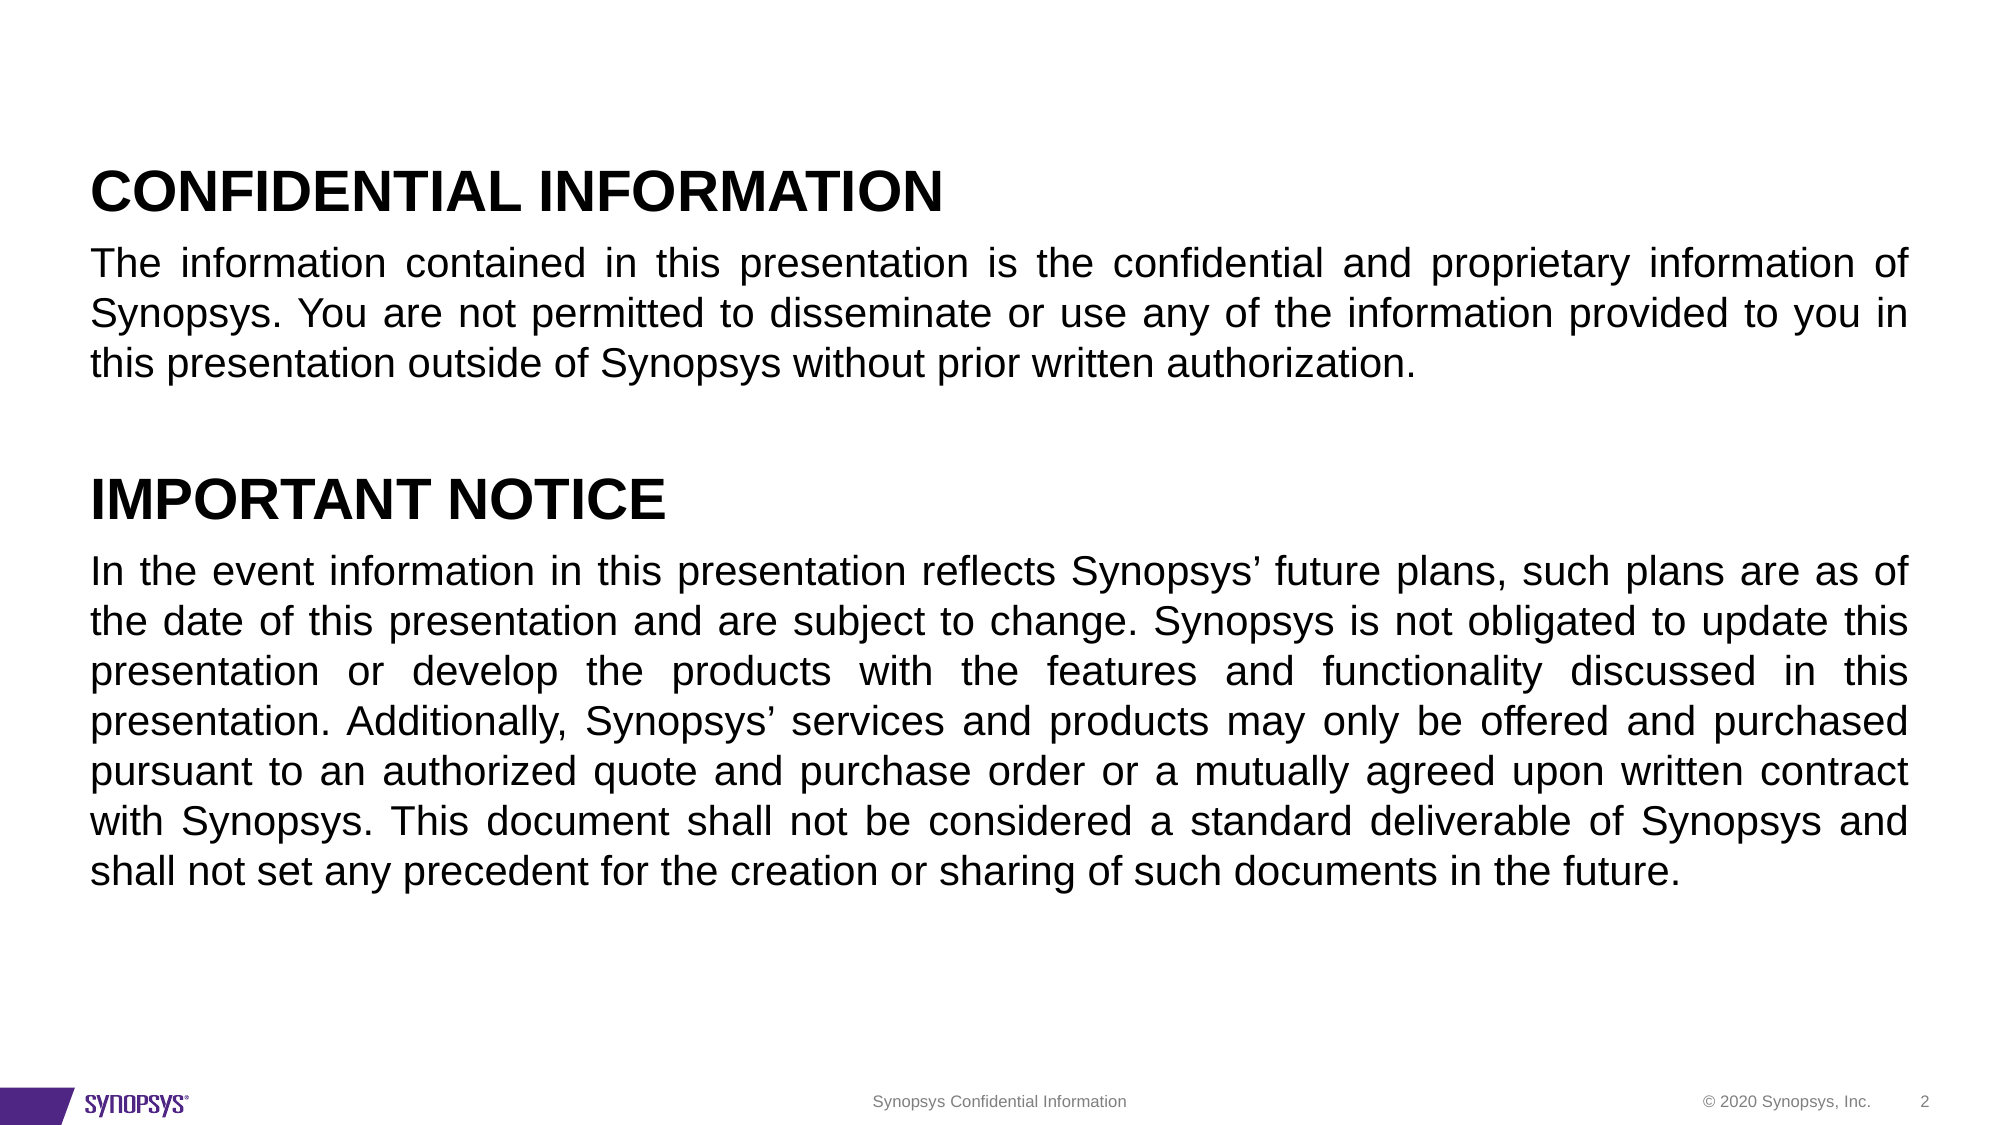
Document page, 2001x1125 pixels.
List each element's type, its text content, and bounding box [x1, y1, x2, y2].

list CONFIDENTIAL INFORMATION The information contained in this presentation is the confidential and proprietary information of Synopsys. You are not permitted to disseminate or use any of the information provided to you in this presentation outside of Synopsys without prior written authorization. IMPORTANT NOTICE In the event information in this presentation reflects Synopsys’ future plans, such plans are as of the date of this presentation and are subject to change. Synopsys is not obligated to update this presentation or develop the products with the features and functionality discussed in this presentation. Additionally, Synopsys’ services and products may only be offered and purchased pursuant to an authorized quote and purchase order or a mutually agreed upon written contract with Synopsys. This document shall not be considered a standard deliverable of Synopsys and shall not set any precedent for the creation or sharing of such documents in the future. [74, 145, 1925, 941]
